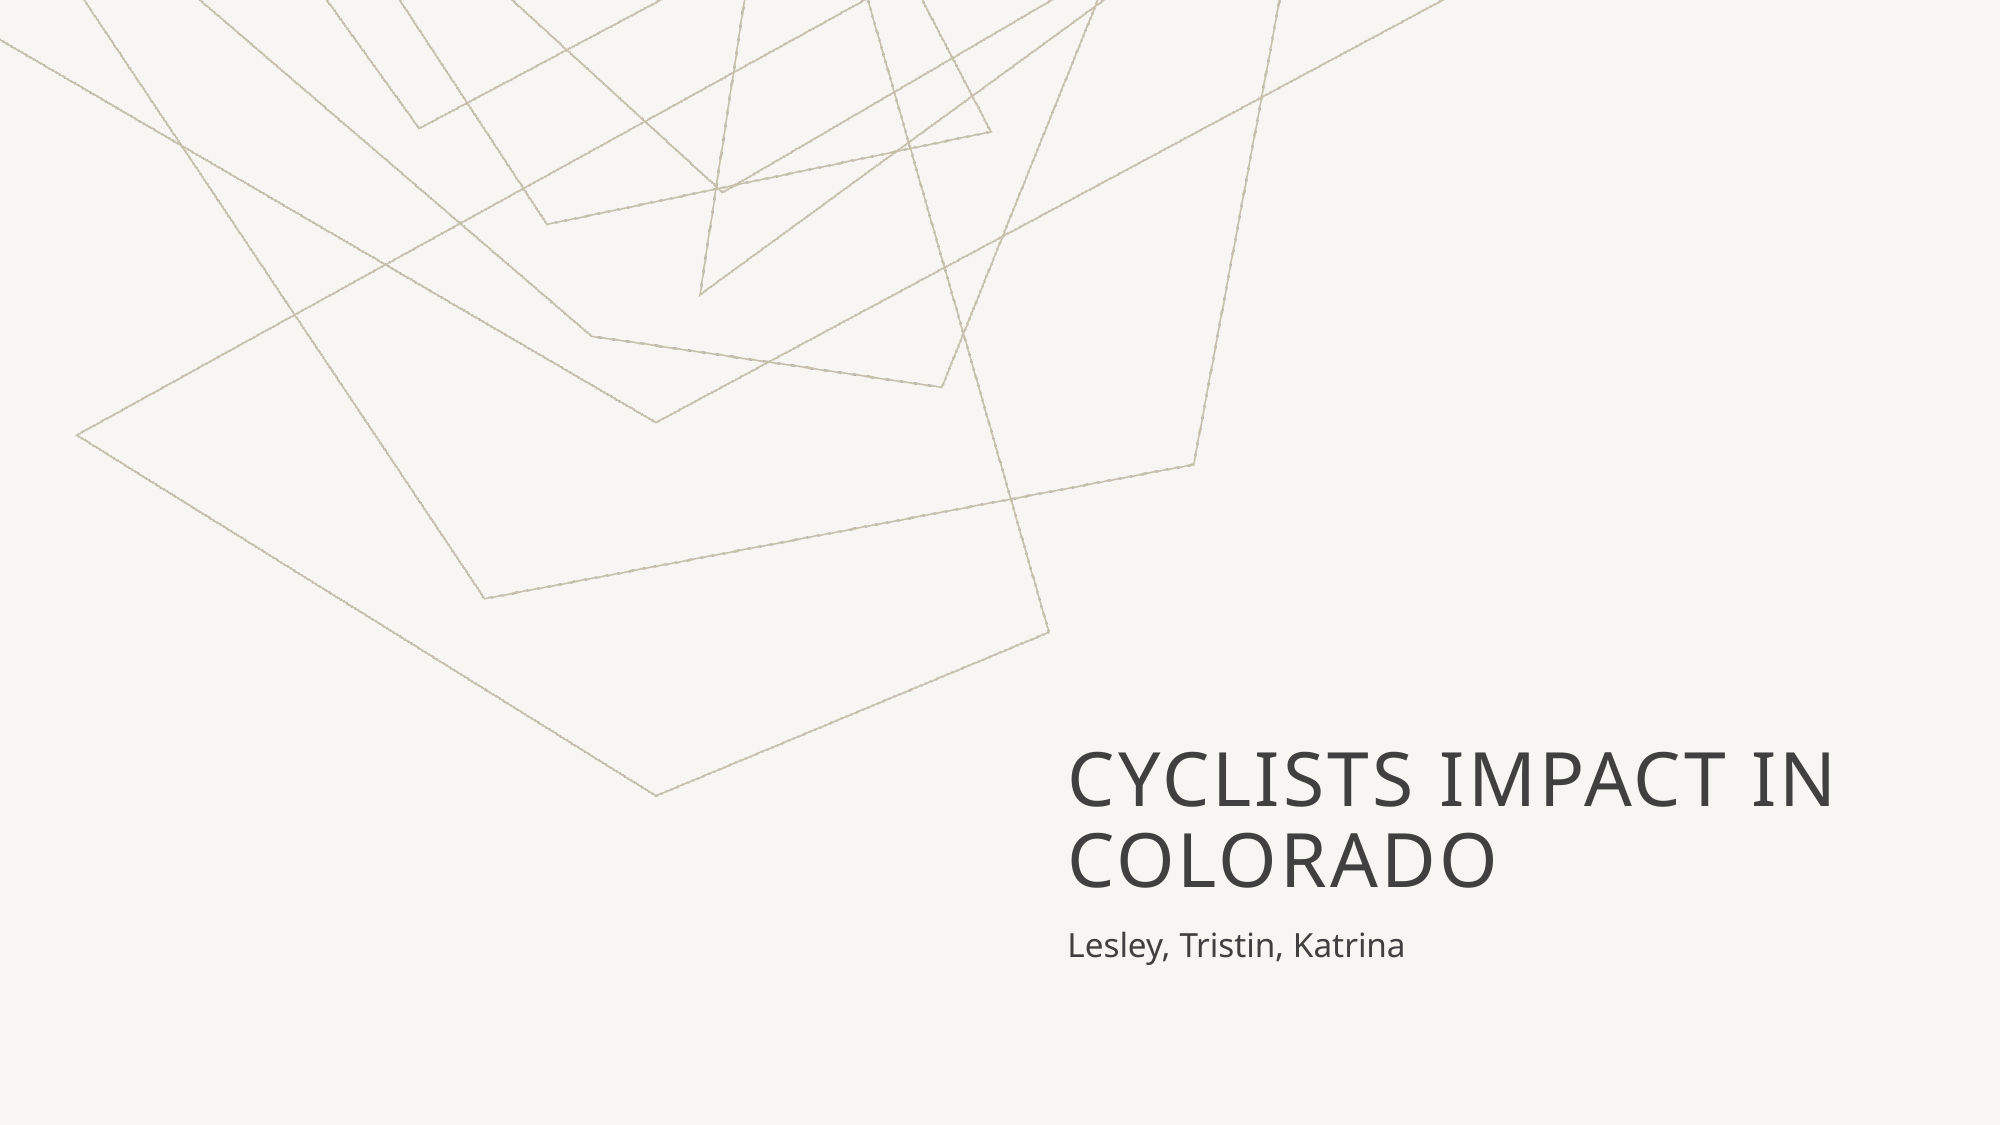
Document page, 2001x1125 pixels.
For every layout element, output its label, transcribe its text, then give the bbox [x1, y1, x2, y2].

subtitle Lesley, Tristin, Katrina [1052, 916, 1864, 982]
picture [0, 0, 1557, 830]
title Cyclists impact in colorado [1052, 727, 1864, 912]
